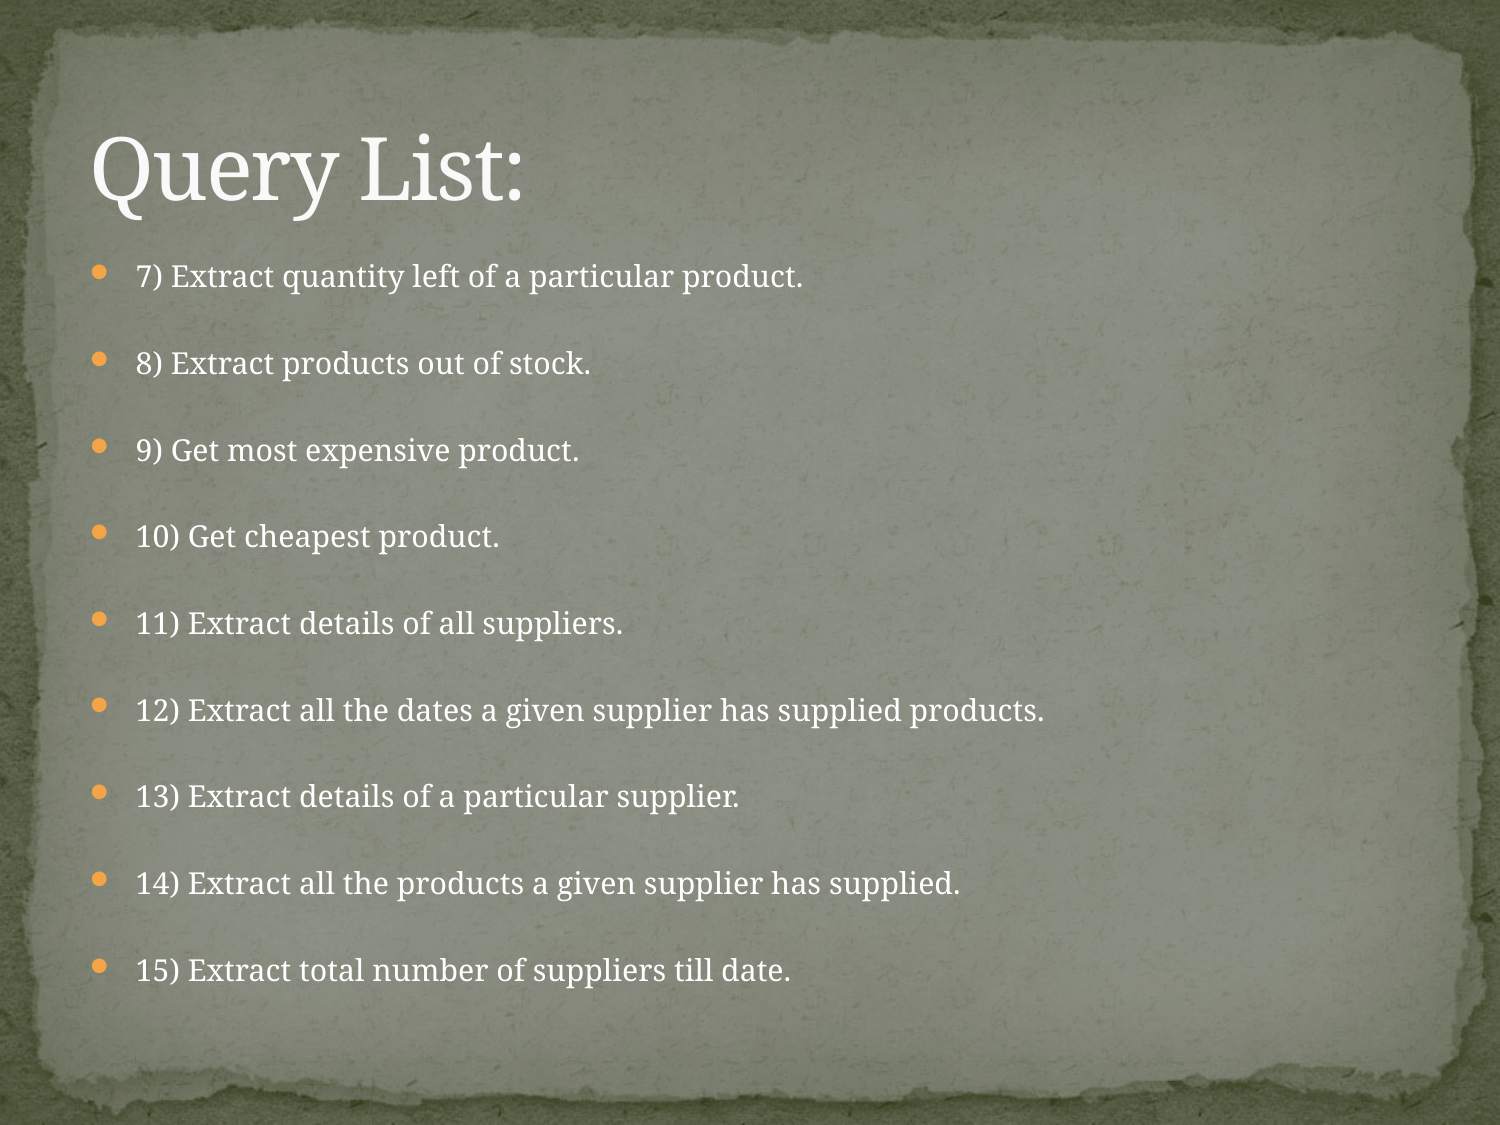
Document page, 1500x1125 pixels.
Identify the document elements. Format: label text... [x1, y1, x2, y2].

title Query List: [74, 24, 1425, 225]
list 7) Extract quantity left of a particular product. 8) Extract products out of stock. 9) Get most expensive product. 10) Get cheapest product. 11) Extract details of all suppliers. 12) Extract all the dates a given supplier has supplied products. 13) Extract details of a particular supplier. 14) Extract all the products a given supplier has supplied. 15) Extract total number of suppliers till date. [75, 249, 1425, 1000]
